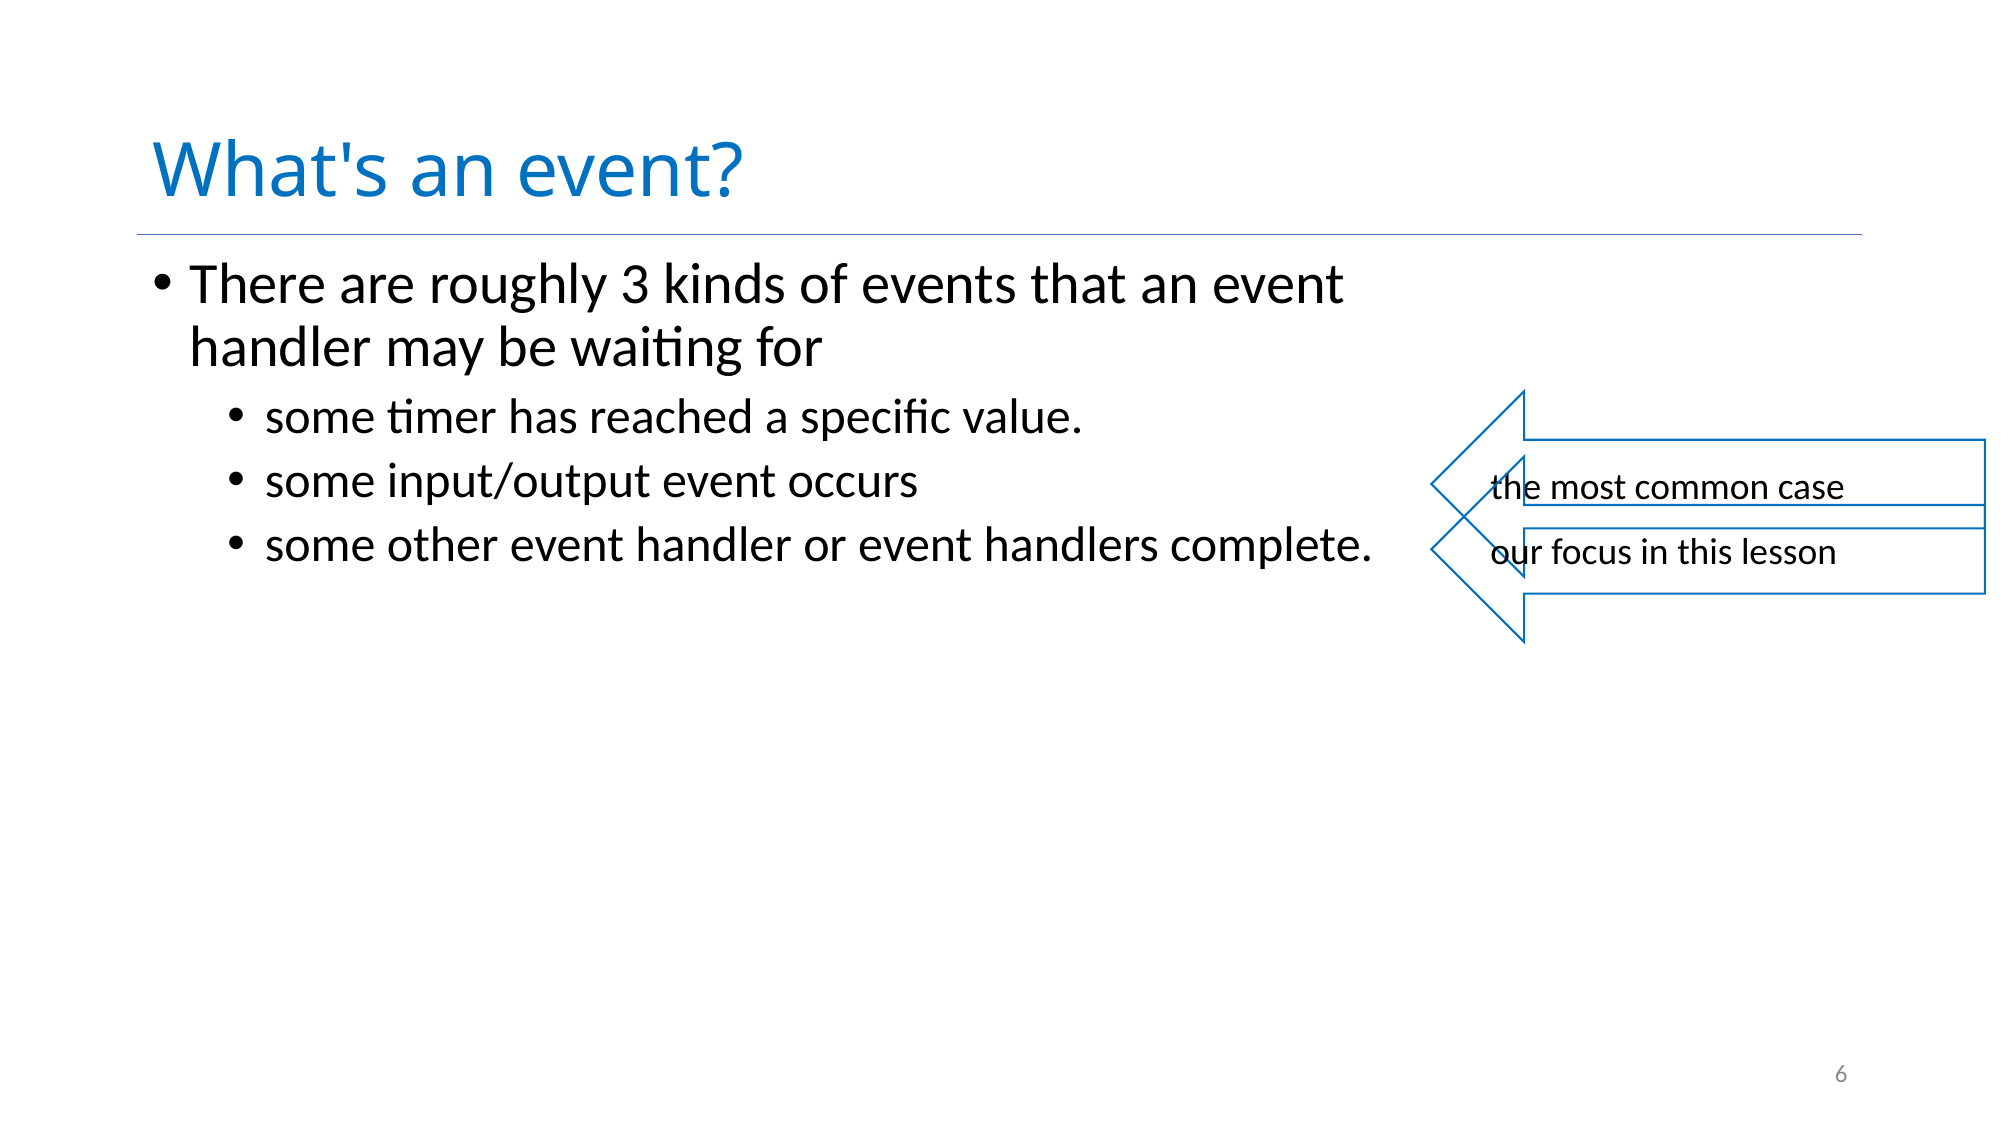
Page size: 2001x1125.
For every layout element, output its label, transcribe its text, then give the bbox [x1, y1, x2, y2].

slide_number 6 [1412, 1042, 1863, 1103]
text_box the most common case [1429, 388, 1986, 517]
text_box our focus in this lesson [1429, 454, 1986, 645]
title What's an event? [137, 3, 1863, 221]
list There are roughly 3 kinds of events that an event handler may be waiting for some timer has reached a specific value. some input/output event occurs some other event handler or event handlers complete. [137, 246, 1432, 960]
